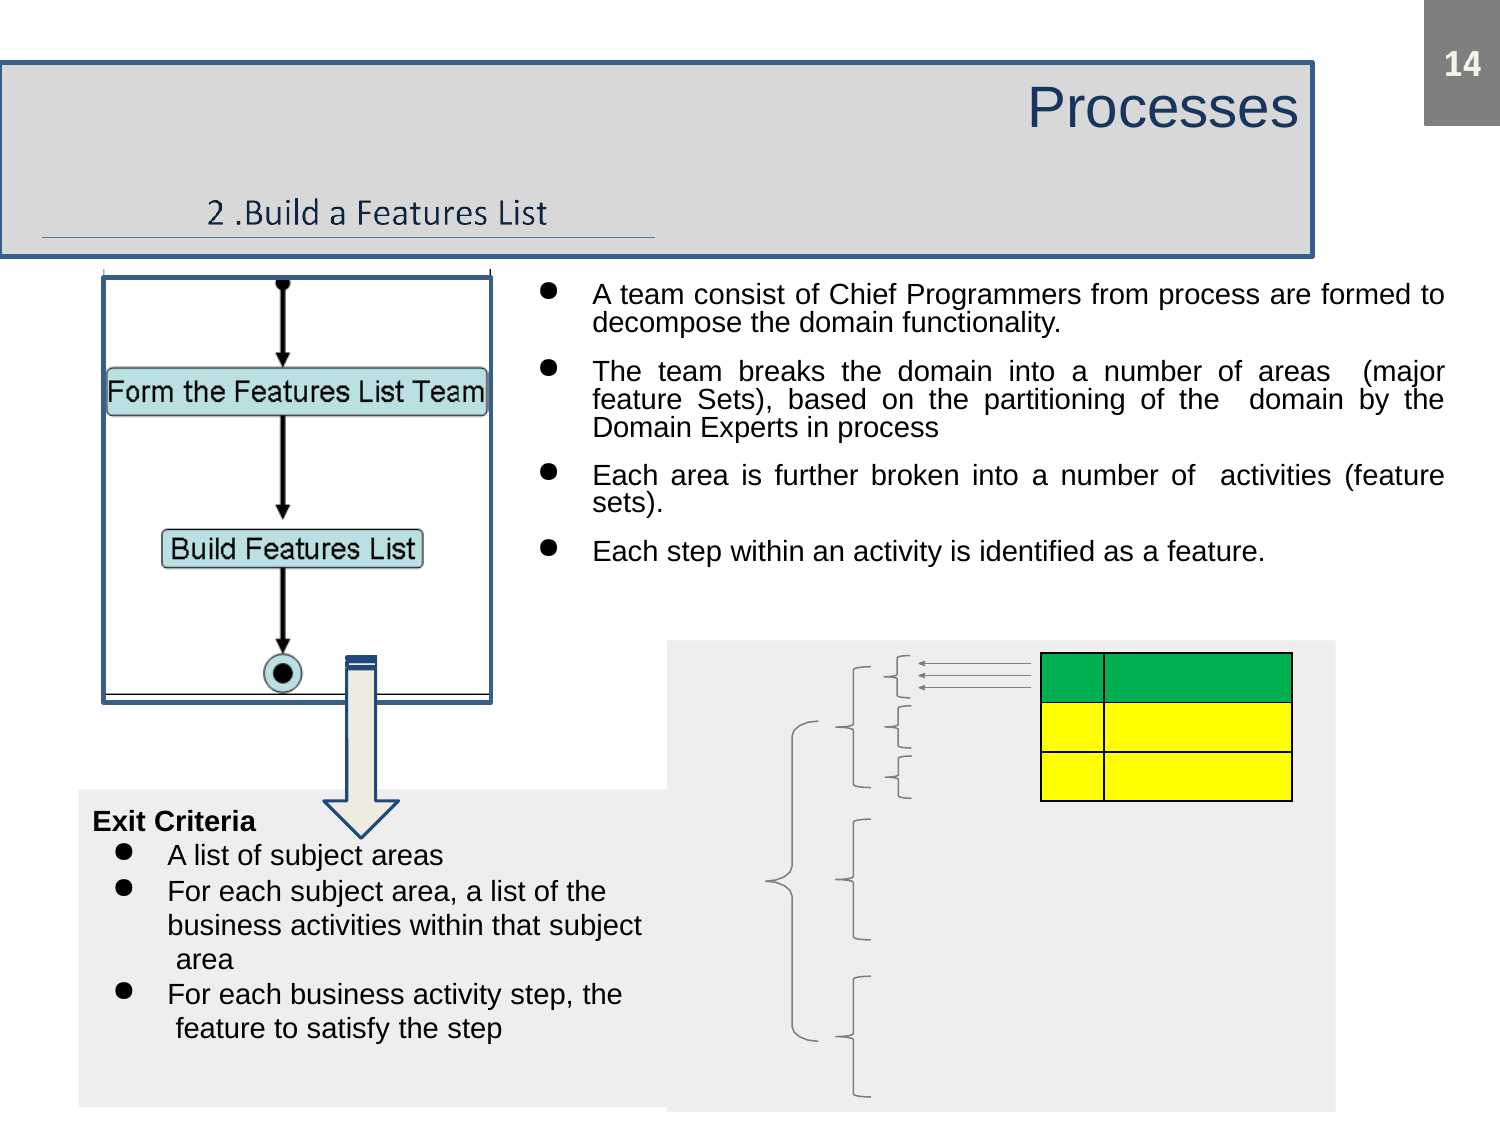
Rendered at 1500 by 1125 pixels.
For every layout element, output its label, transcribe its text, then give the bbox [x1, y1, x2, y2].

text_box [1423, 0, 1500, 127]
title Processes [0, 62, 1313, 257]
text_box A team consist of Chief Programmers from process are formed to decompose the domain functionality. The team breaks the domain into a number of areas (major feature Sets), based on the partitioning of the domain by the Domain Experts in process Each area is further broken into a number of activities (feature sets). Each step within an activity is identified as a feature. [694, 273, 1447, 568]
text_box [208, 198, 547, 225]
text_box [78, 269, 692, 1108]
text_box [322, 640, 1337, 1113]
